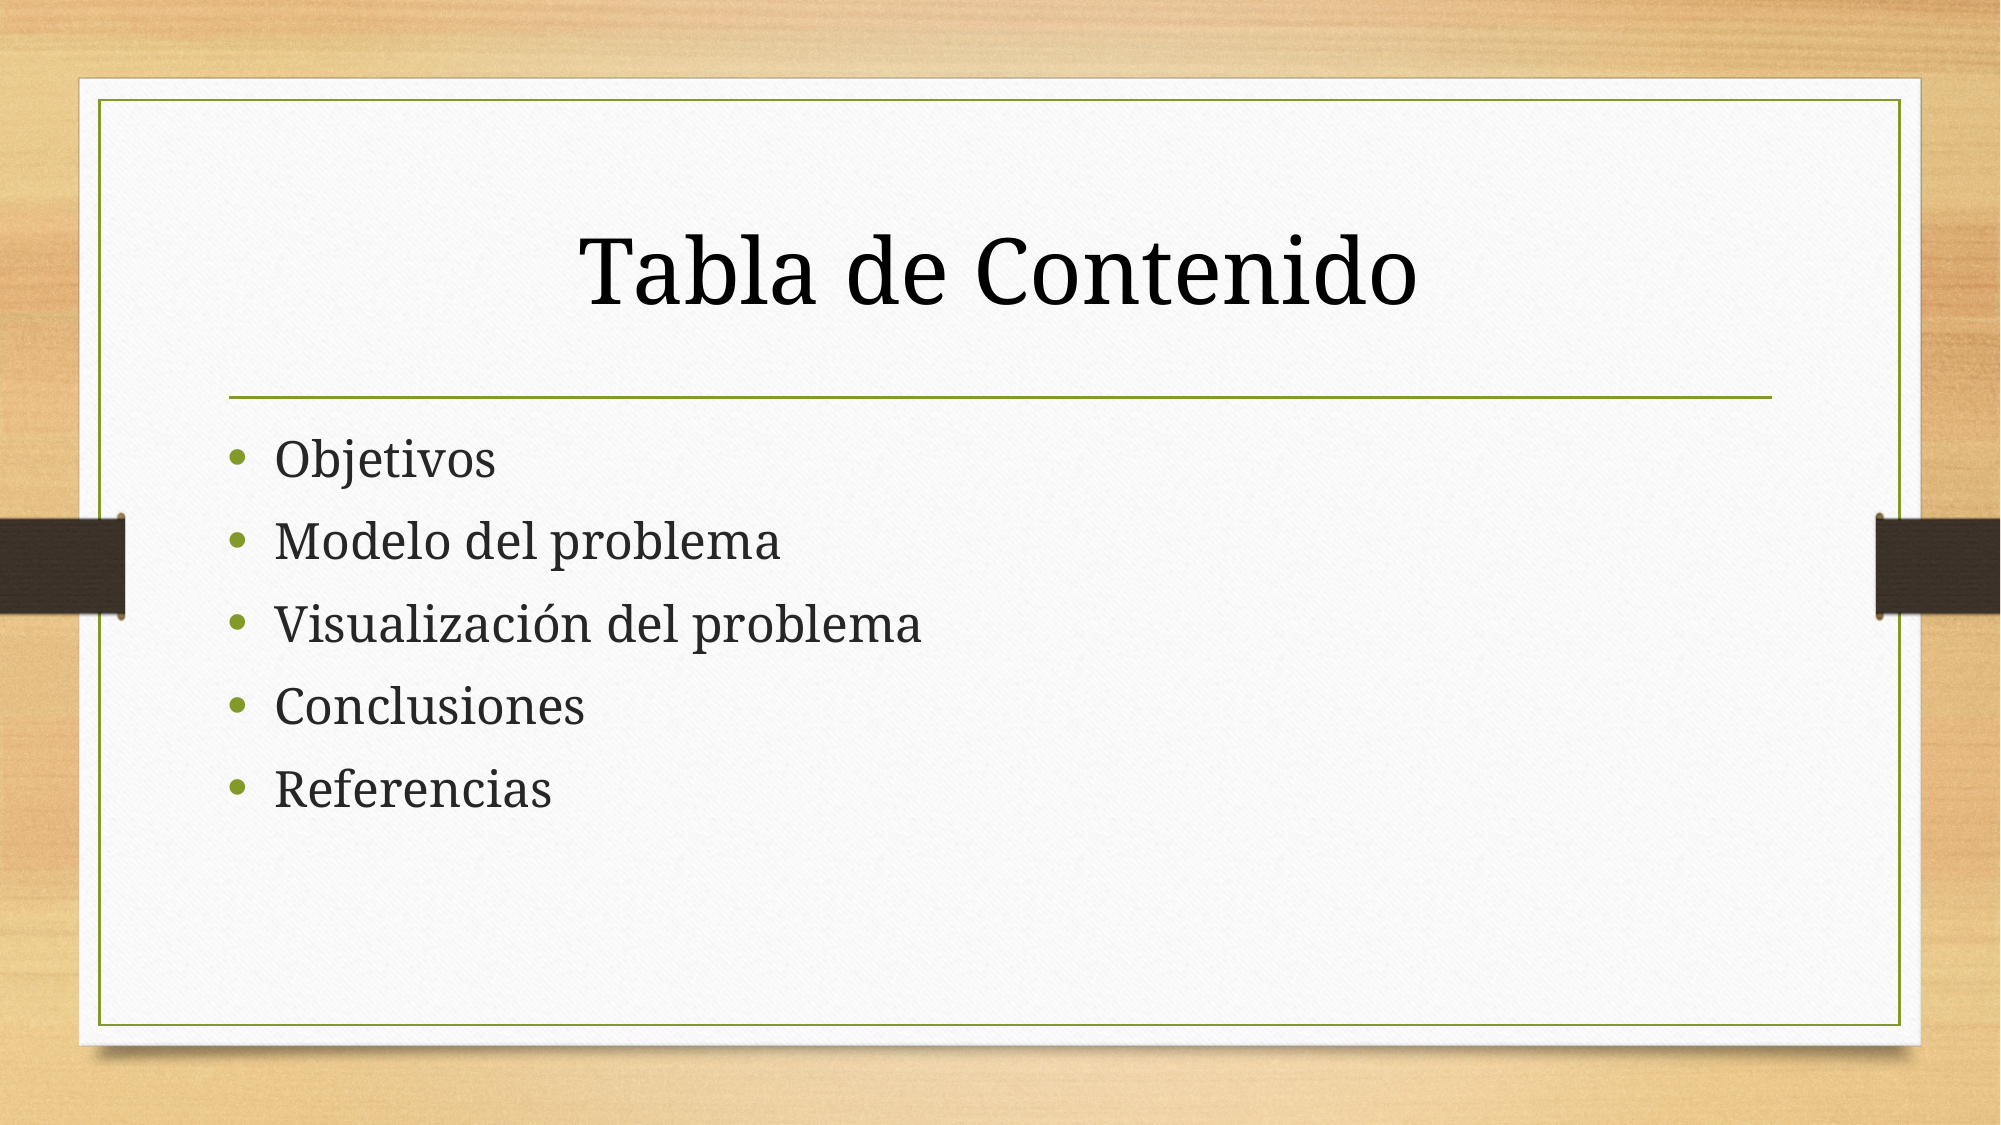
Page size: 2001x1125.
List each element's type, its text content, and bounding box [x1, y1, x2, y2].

title Tabla de Contenido [212, 161, 1788, 375]
list Objetivos Modelo del problema Visualización del problema Conclusiones Referencias [212, 419, 1788, 964]
picture [0, 0, 2001, 1125]
